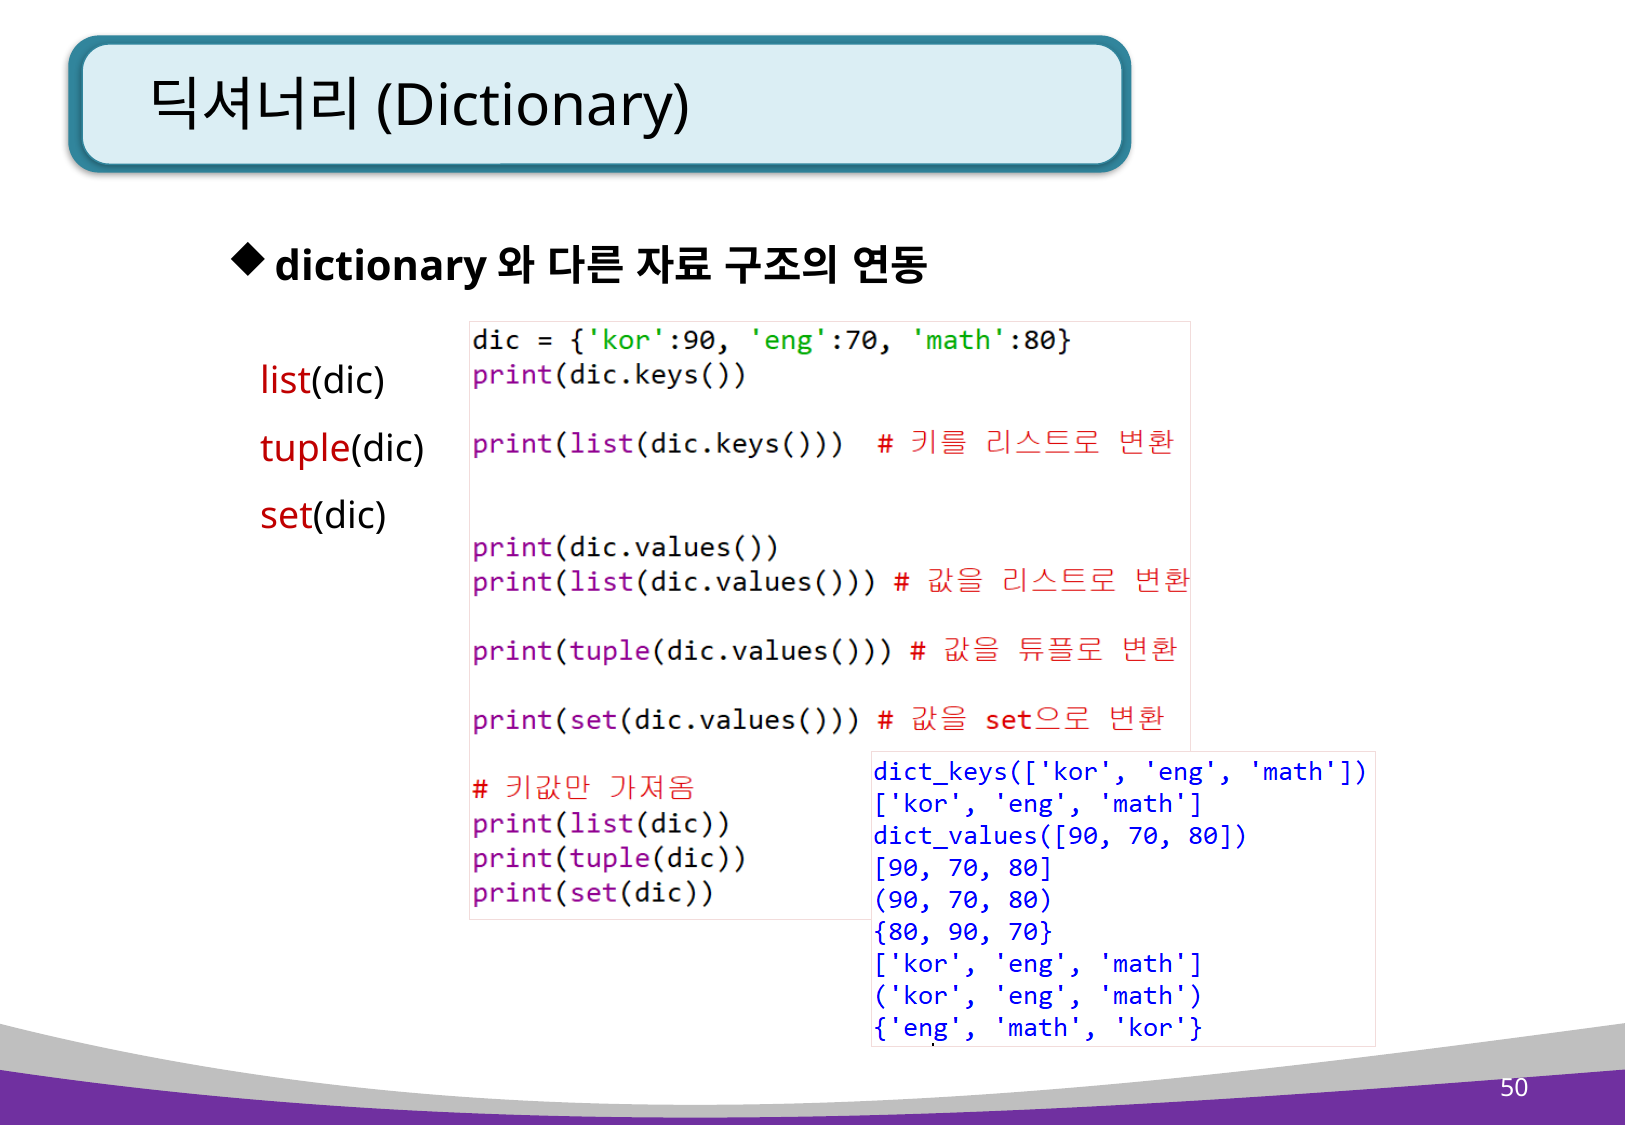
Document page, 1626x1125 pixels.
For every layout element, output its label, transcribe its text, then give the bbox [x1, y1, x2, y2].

text_box dictionary와 다른 자료 구조의 연동 [212, 231, 1002, 297]
text_box list(dic) tuple(dic) set(dic) [245, 326, 464, 544]
slide_number 50 [1452, 1058, 1544, 1119]
title 딕셔너리(Dictionary) [103, 32, 1121, 173]
picture [469, 320, 1376, 1048]
